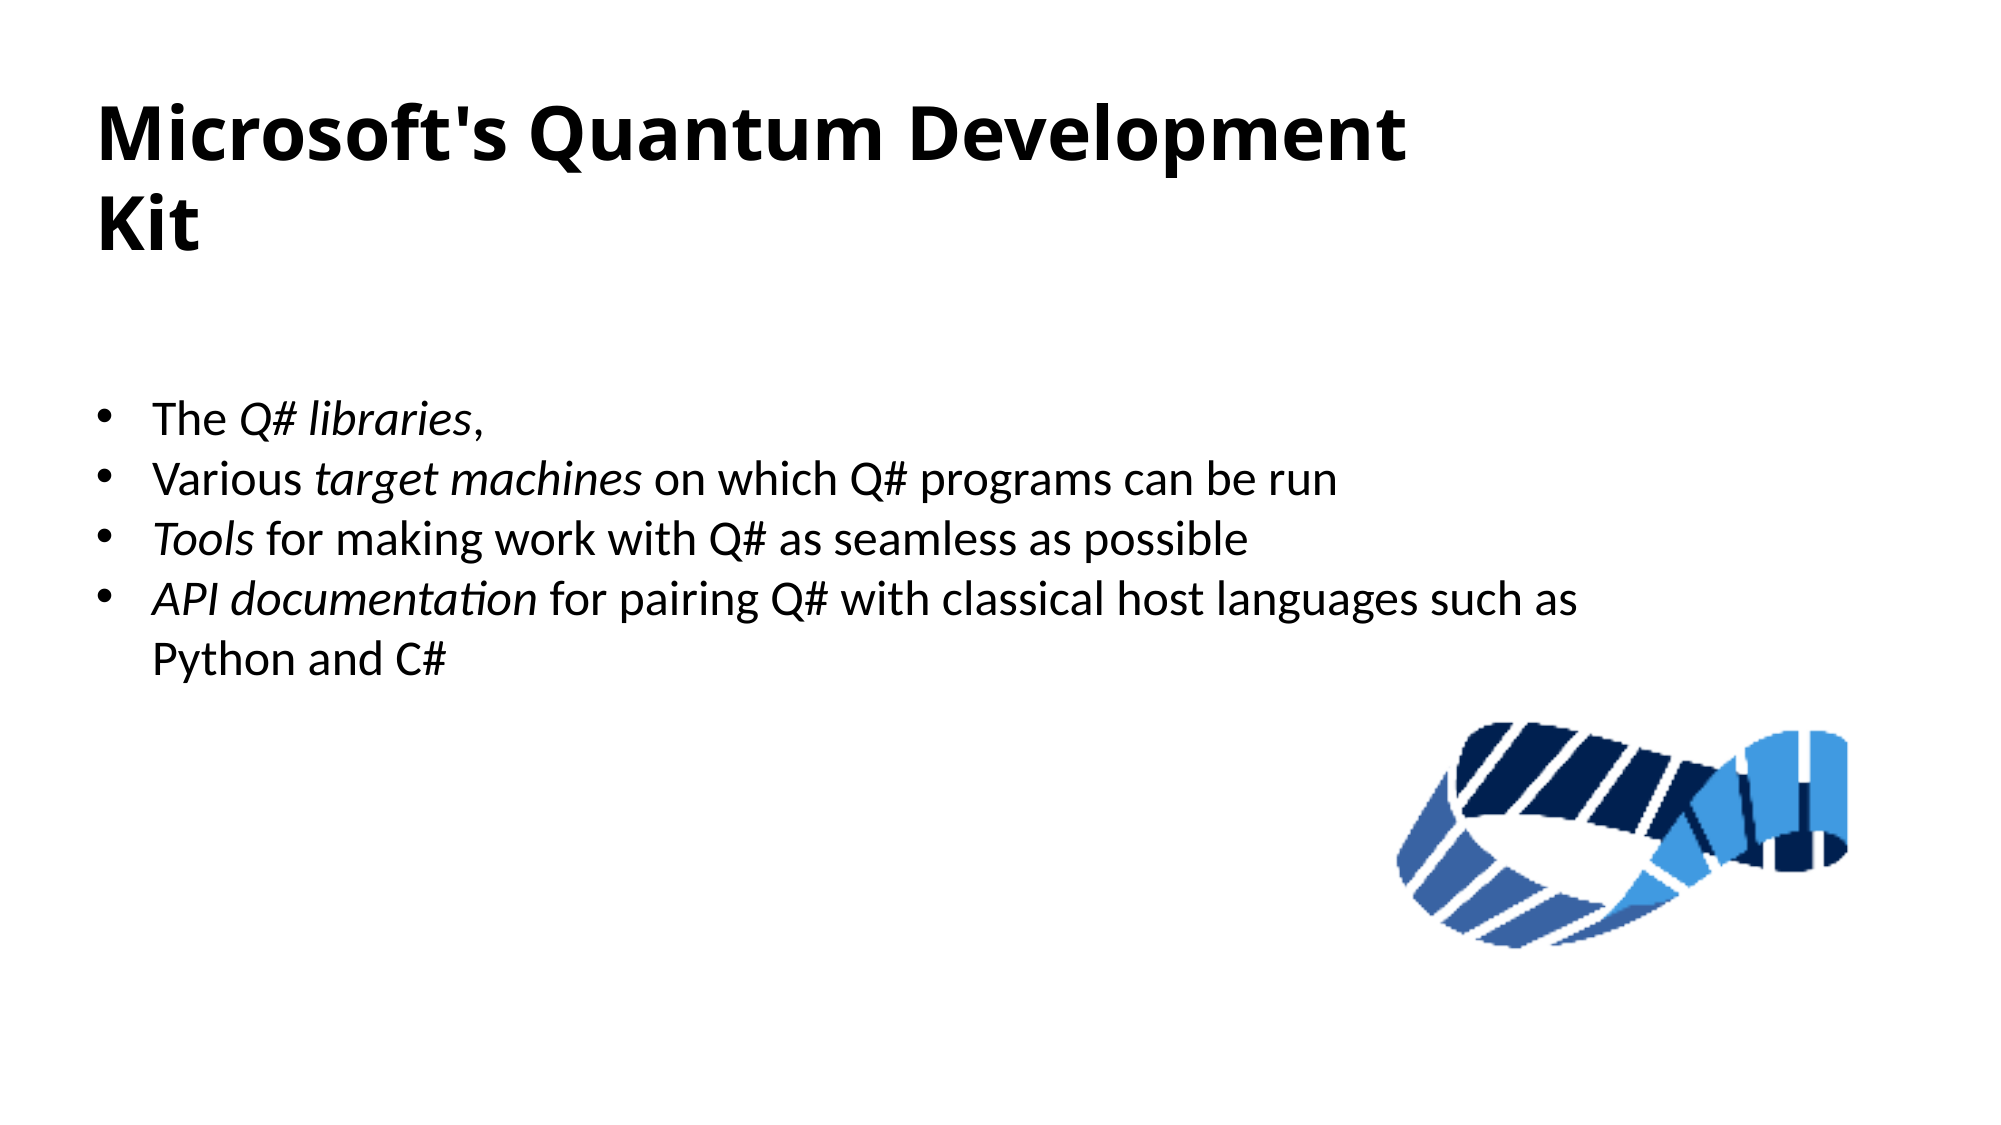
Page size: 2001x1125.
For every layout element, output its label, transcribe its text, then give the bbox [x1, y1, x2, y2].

title Microsoft's Quantum Development Kit [95, 75, 1438, 274]
picture [1350, 562, 1895, 1108]
text_box the Q# libraries The Q# libraries, Various target machines on which Q# programs can be run Tools for making work with Q# as seamless as possible API documentation for pairing Q# with classical host languages such as Python and C# [95, 325, 1623, 736]
